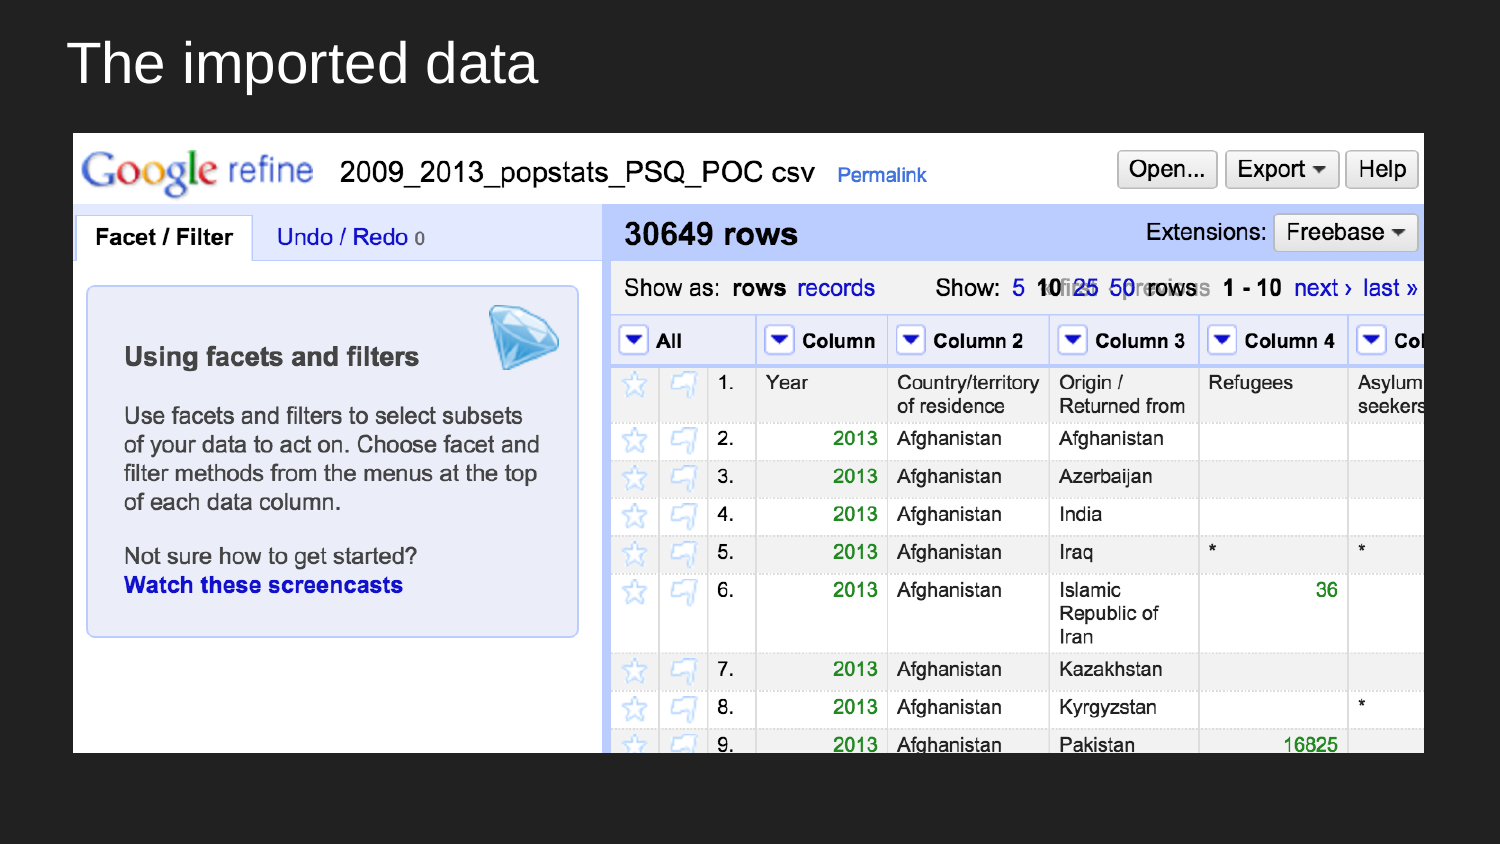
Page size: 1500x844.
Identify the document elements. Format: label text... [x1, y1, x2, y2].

picture [73, 133, 1425, 753]
title The imported data [51, 10, 1449, 105]
